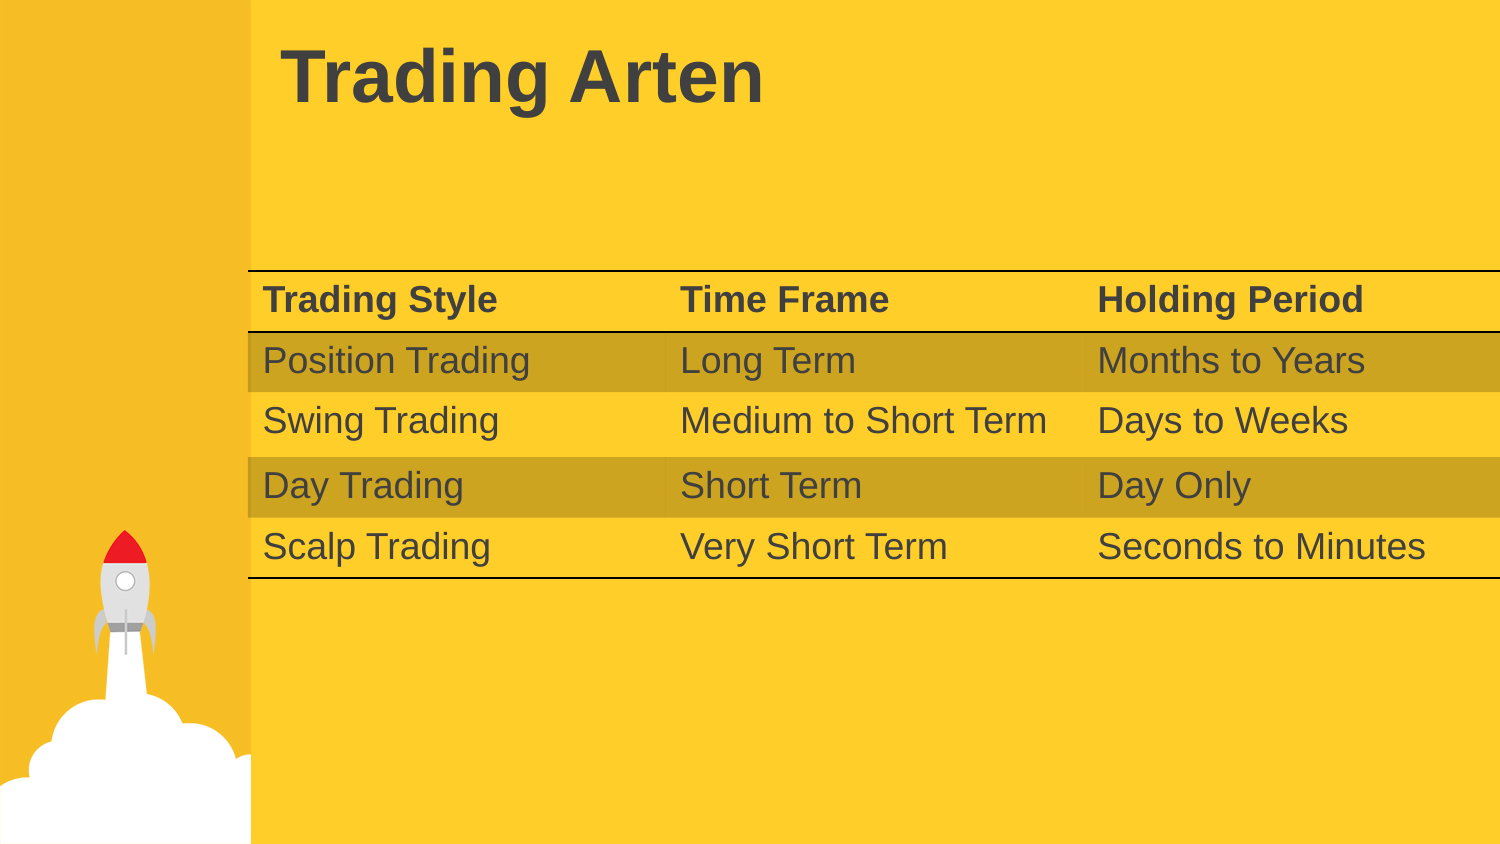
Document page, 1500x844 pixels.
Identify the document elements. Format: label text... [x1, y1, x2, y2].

table_cell Very Short Term [665, 518, 1082, 577]
table_cell Days to Weeks [1082, 392, 1500, 457]
table_header Holding Period [1082, 272, 1500, 331]
table_cell Seconds to Minutes [1082, 518, 1500, 577]
table_cell Scalp Trading [248, 518, 665, 577]
picture [0, 0, 1500, 844]
table_header Time Frame [665, 272, 1082, 331]
table_cell Day Trading [248, 457, 665, 518]
table_cell Short Term [665, 457, 1082, 518]
table_cell Medium to Short Term [665, 392, 1082, 457]
title Trading Arten [265, 0, 1500, 146]
table_header Trading Style [248, 272, 665, 331]
table_cell Position Trading [248, 333, 665, 392]
table_cell Long Term [665, 333, 1082, 392]
table_cell Months to Years [1082, 333, 1500, 392]
table_cell Swing Trading [248, 392, 665, 457]
table_cell Day Only [1082, 457, 1500, 518]
